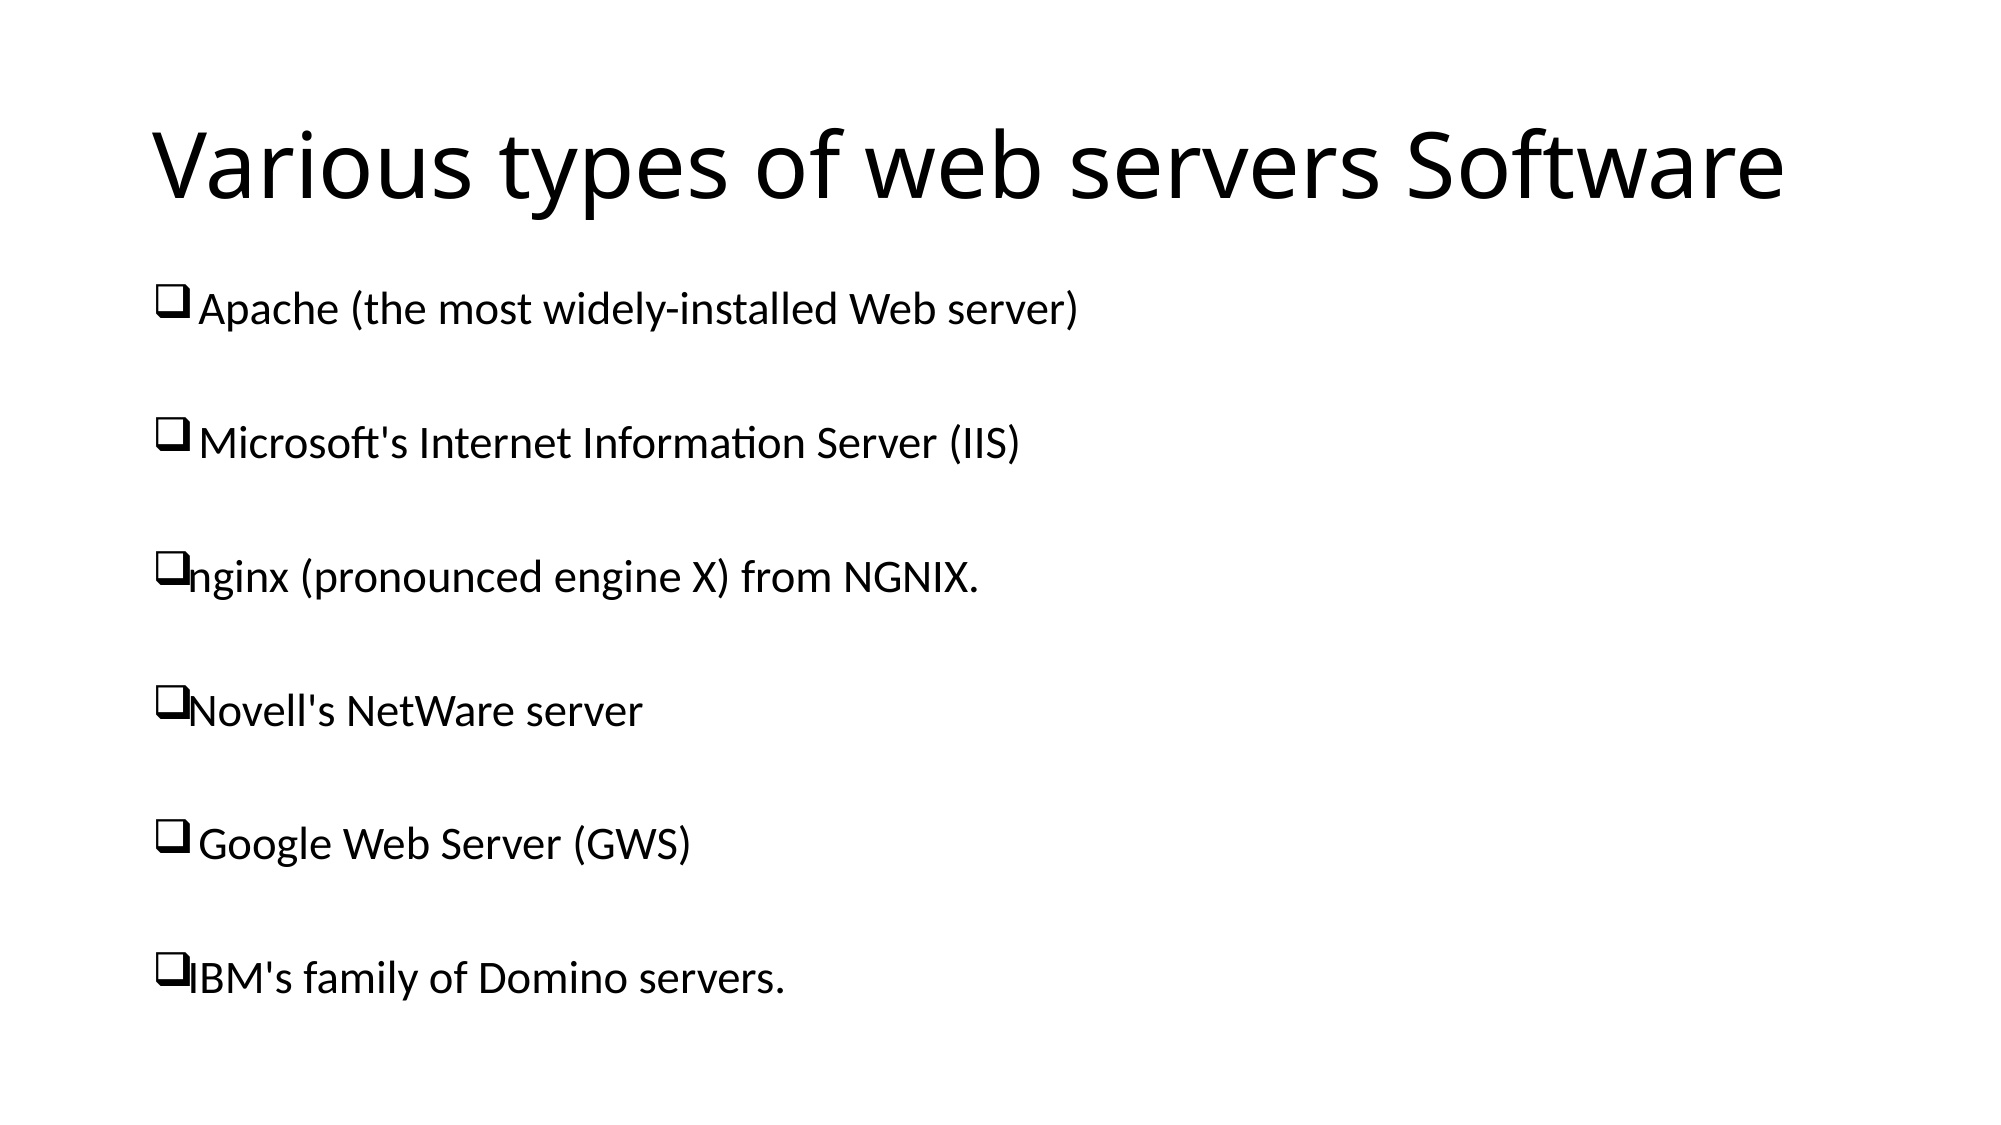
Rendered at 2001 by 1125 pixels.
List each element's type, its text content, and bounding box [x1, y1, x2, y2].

title Various types of web servers Software [137, 59, 1863, 278]
list Apache (the most widely-installed Web server) Microsoft's Internet Information Server (IIS) nginx (pronounced engine X) from NGNIX. Novell's NetWare server Google Web Server (GWS) IBM's family of Domino servers. [137, 277, 1583, 1014]
